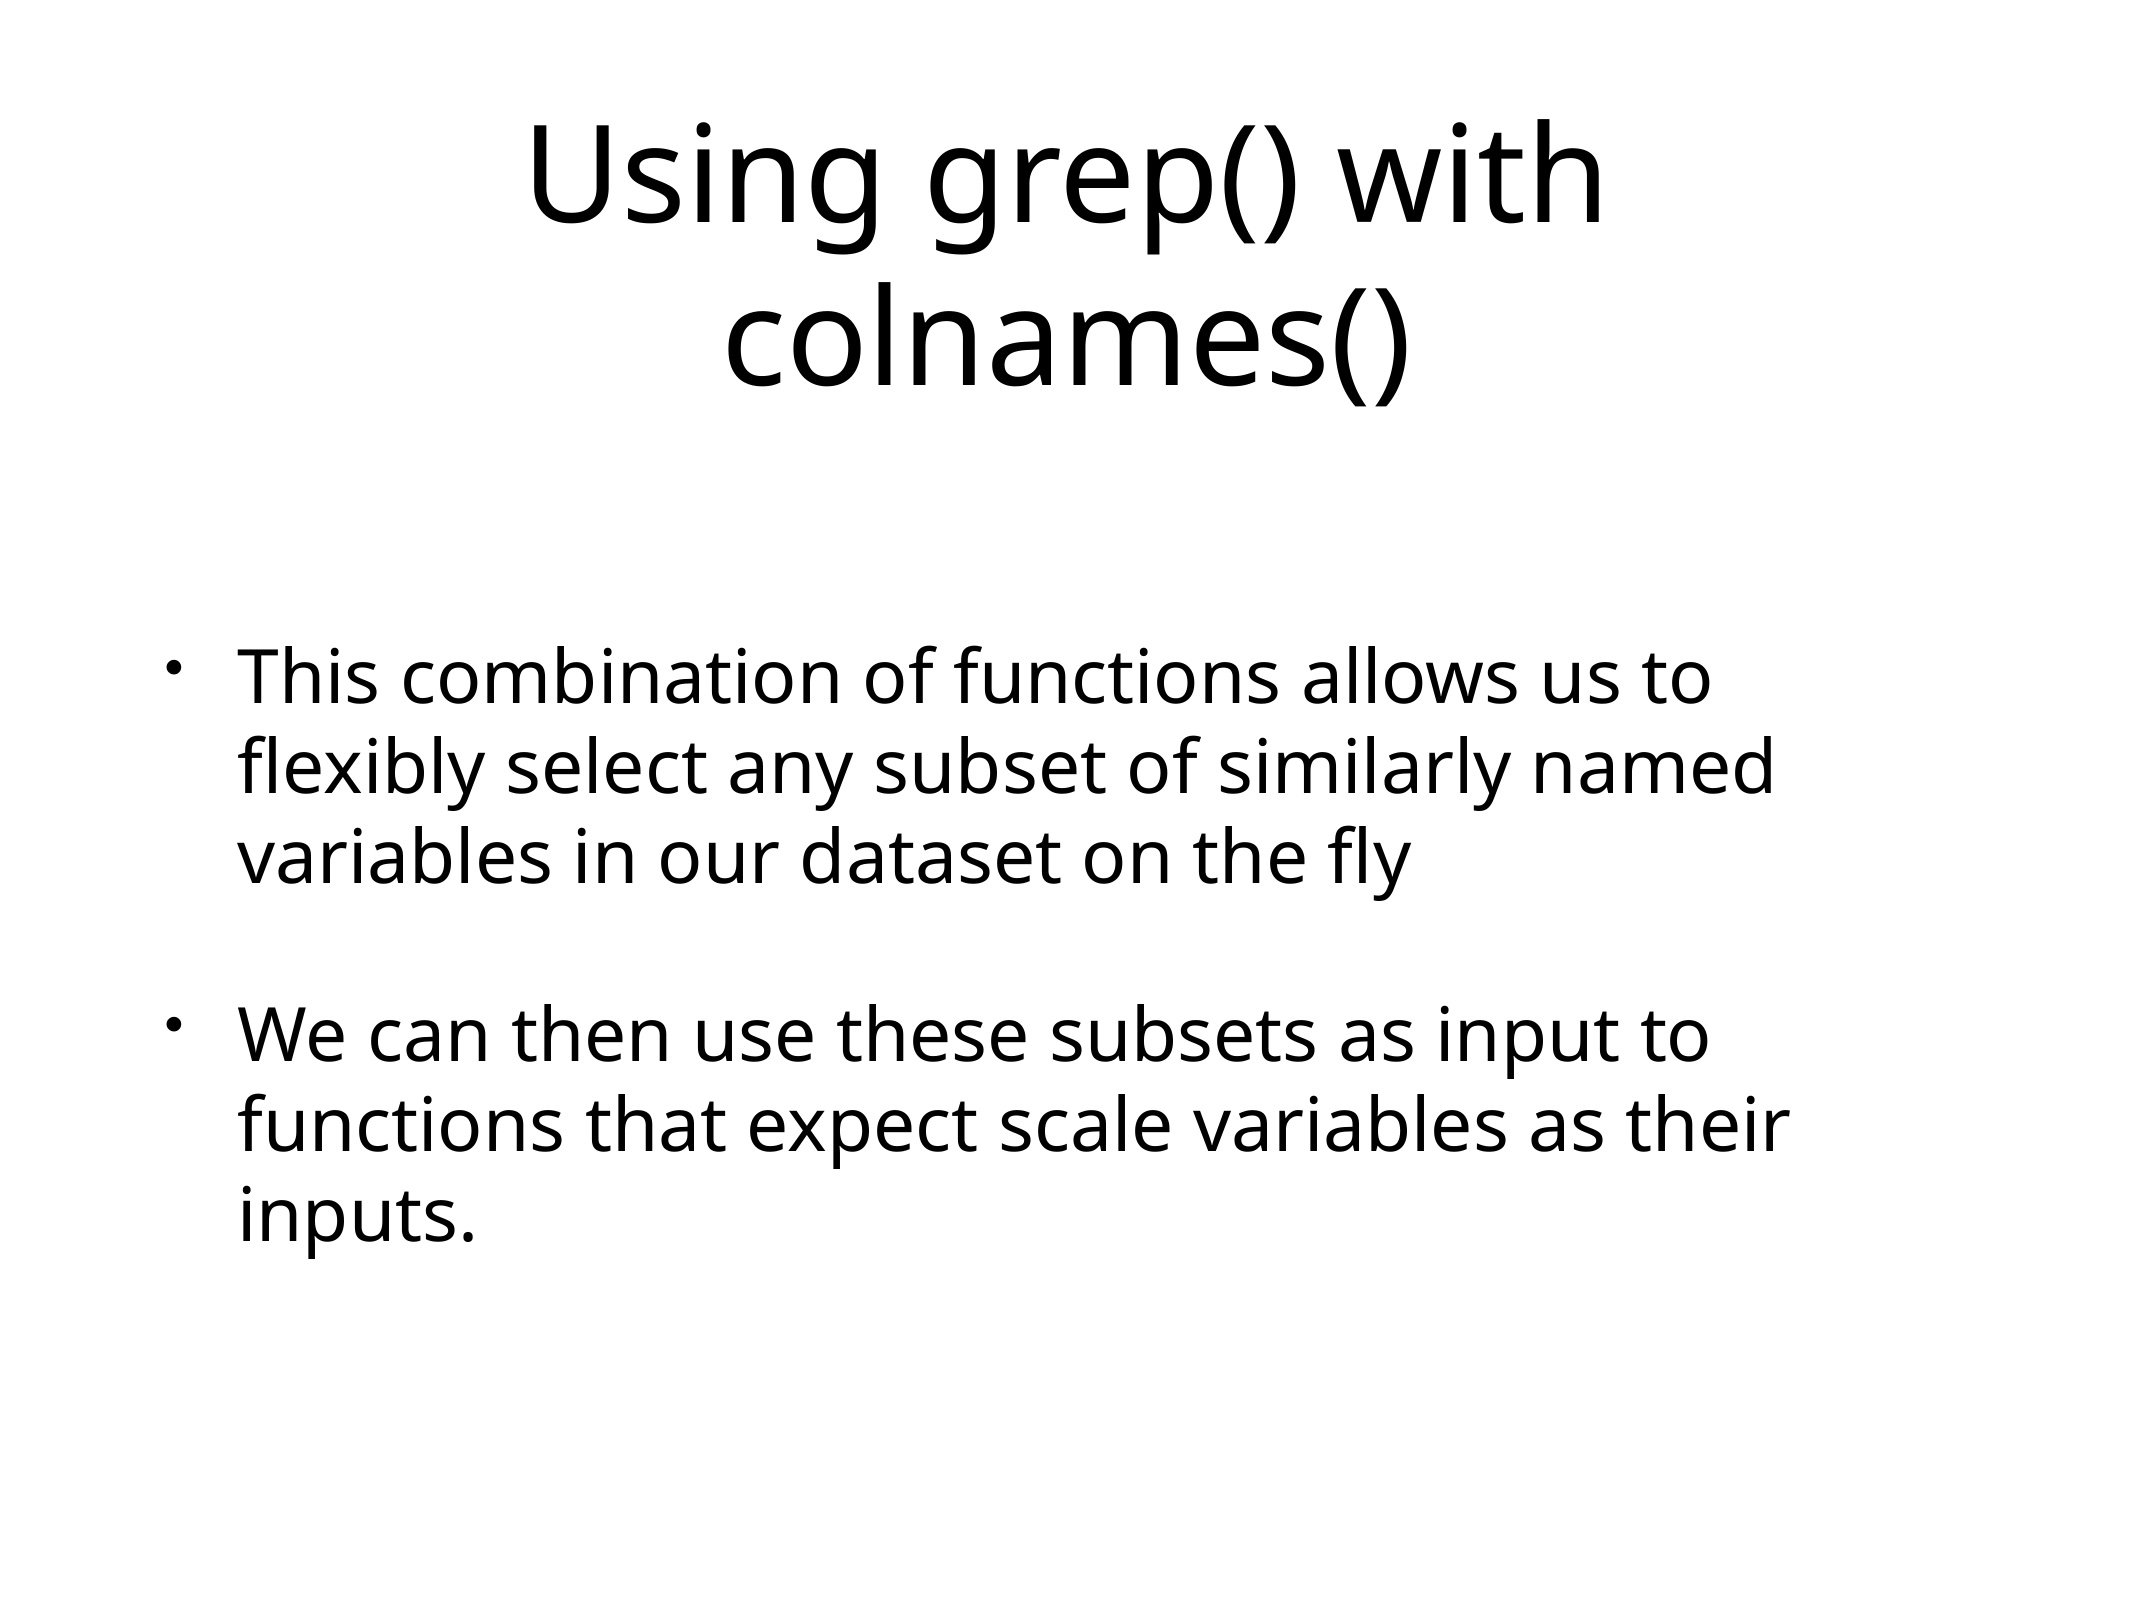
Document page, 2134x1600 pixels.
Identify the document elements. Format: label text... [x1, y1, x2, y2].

list This combination of functions allows us to flexibly select any subset of similarly named variables in our dataset on the fly We can then use these subsets as input to functions that expect scale variables as their inputs. [155, 426, 1978, 1459]
title Using grep() with colnames() [155, 72, 1978, 426]
